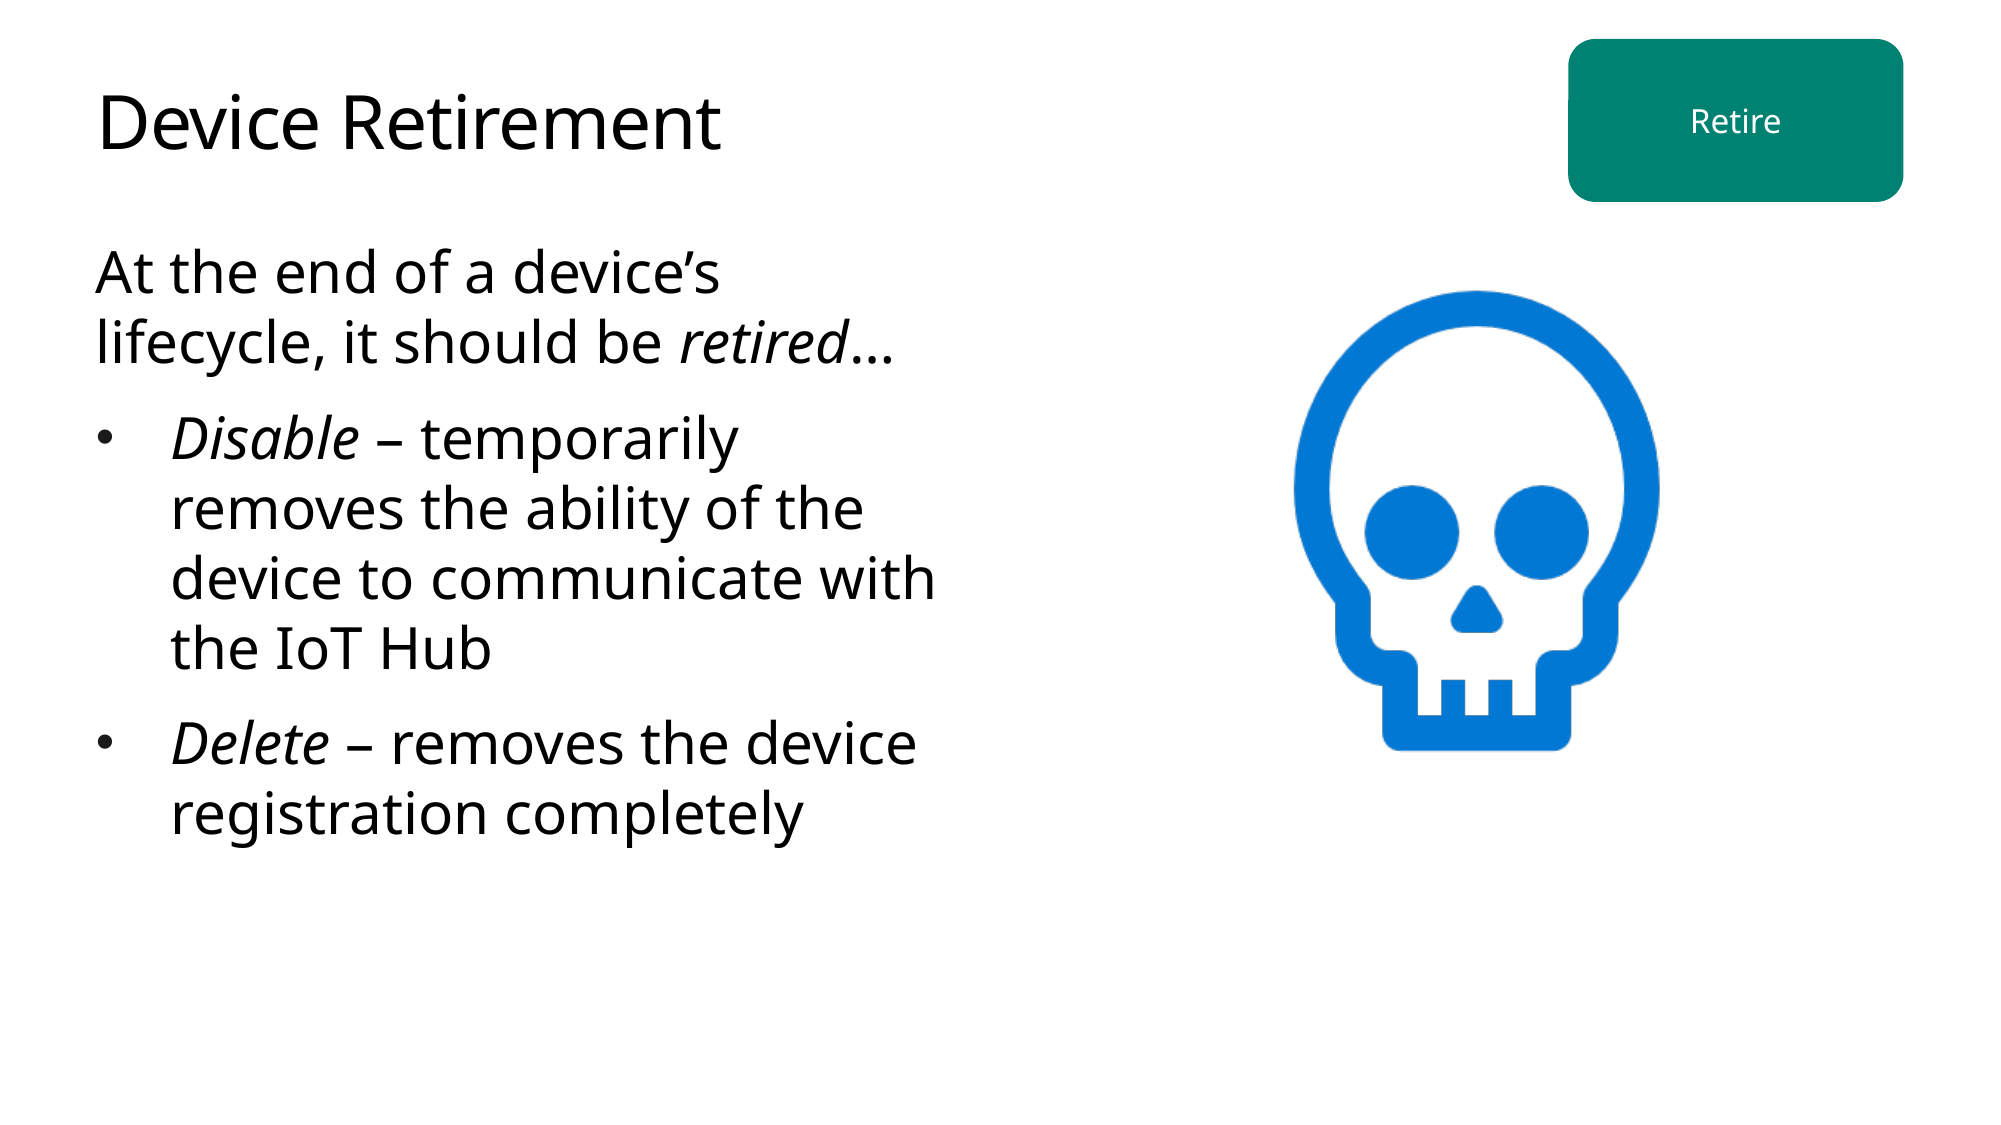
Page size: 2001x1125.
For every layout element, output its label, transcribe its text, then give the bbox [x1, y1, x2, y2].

list At the end of a device’s lifecycle, it should be retired… Disable – temporarily removes the ability of the device to communicate with the IoT Hub Delete – removes the device registration completely [95, 235, 951, 781]
text_box Retire [1567, 38, 1905, 203]
picture [1193, 238, 1760, 805]
title Device Retirement [96, 75, 1567, 166]
